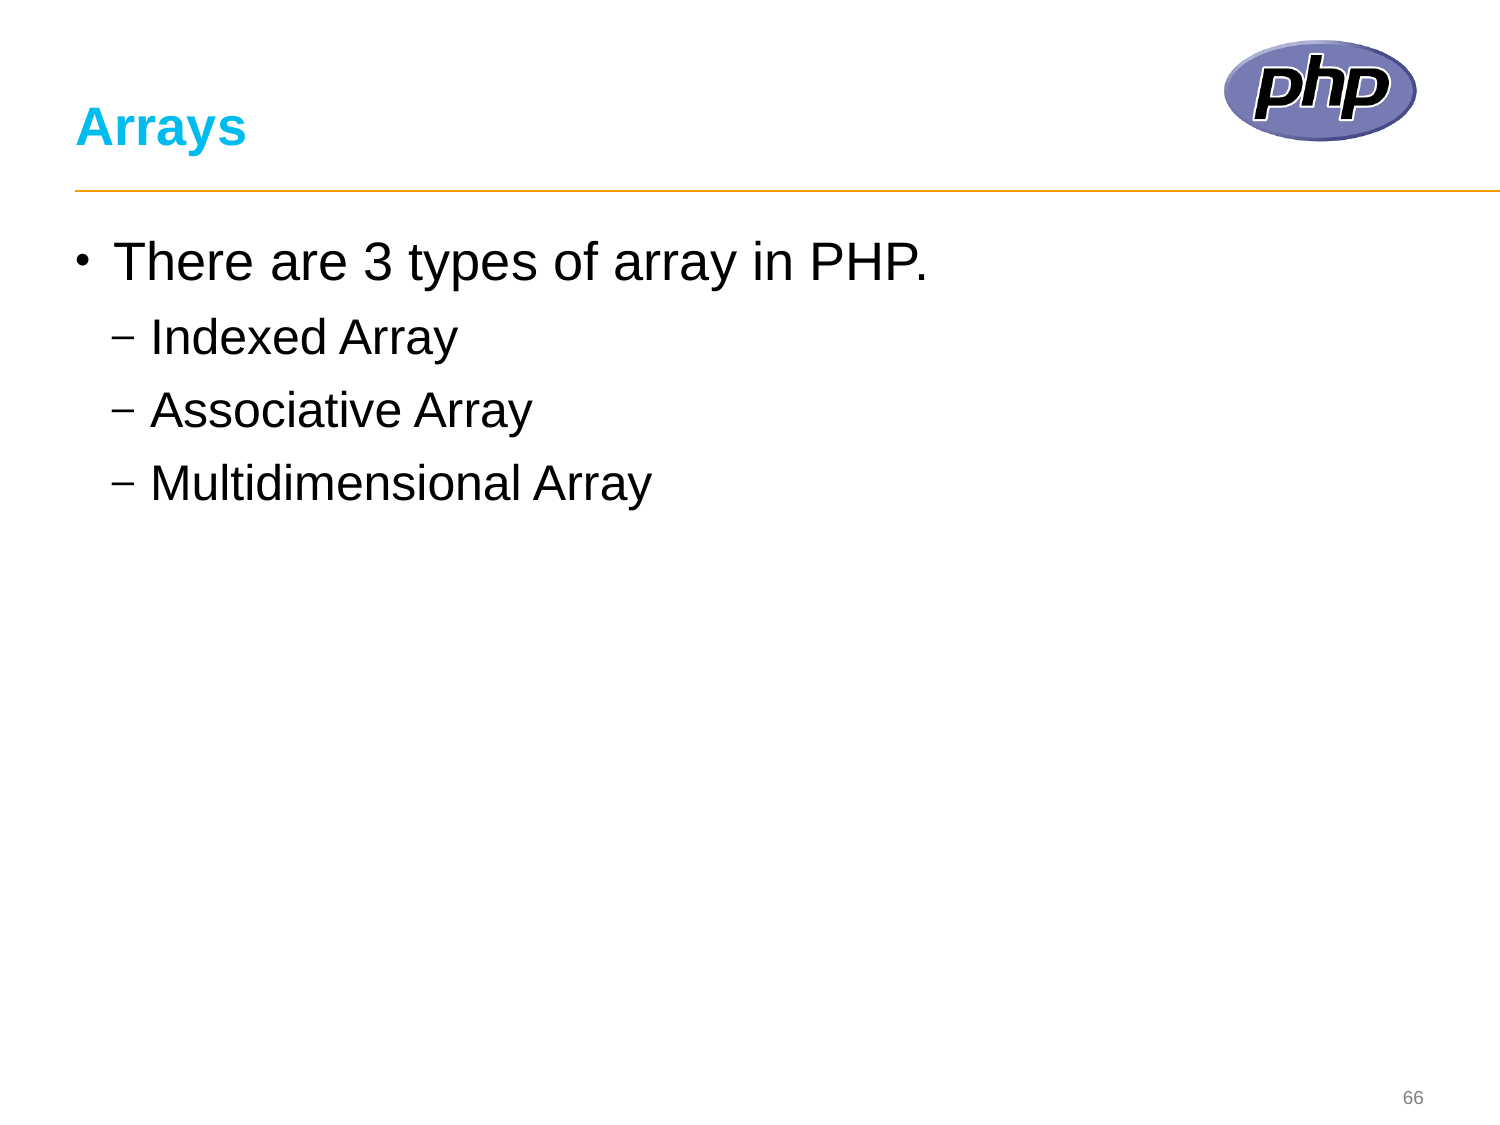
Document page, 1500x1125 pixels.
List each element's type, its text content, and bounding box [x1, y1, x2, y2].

title Arrays [75, 27, 1422, 157]
list There are 3 types of array in PHP. Indexed Array Associative Array Multidimensional Array [75, 226, 1425, 1018]
